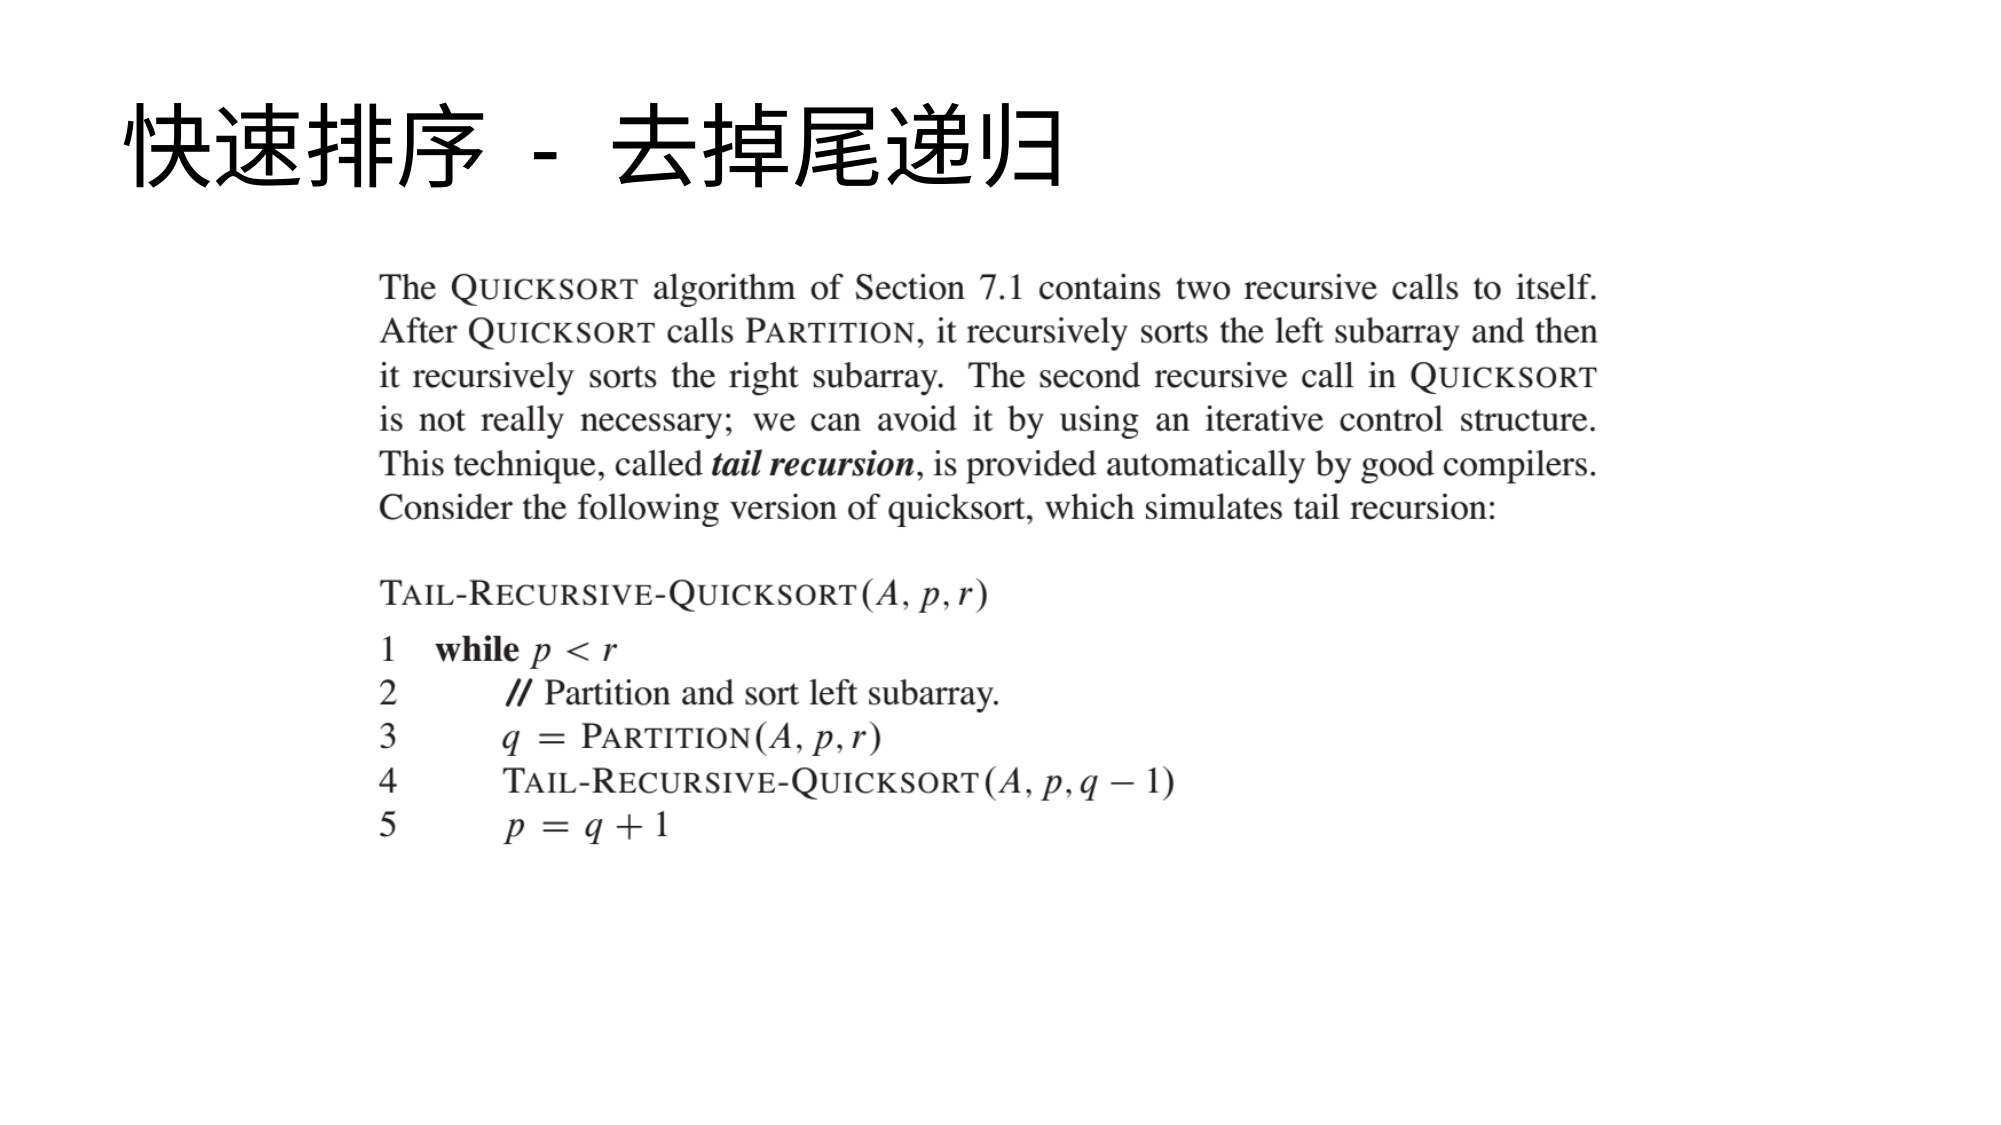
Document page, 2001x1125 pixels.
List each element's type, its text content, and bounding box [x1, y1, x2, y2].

title 快速排序 - 去掉尾递归 [106, 42, 1832, 260]
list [365, 267, 1635, 858]
